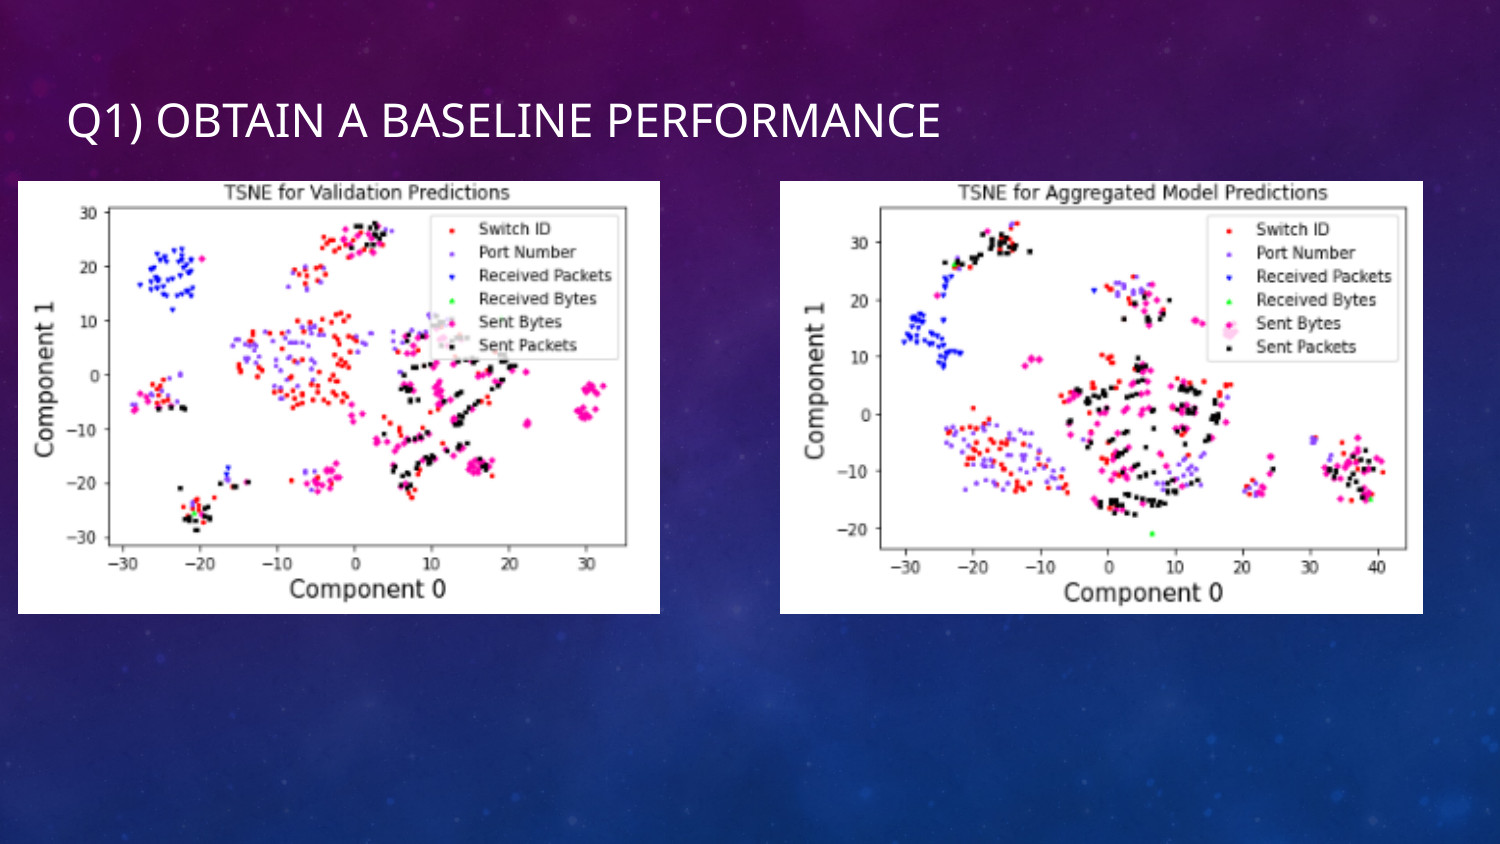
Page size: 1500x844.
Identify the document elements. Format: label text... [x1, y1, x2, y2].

picture [0, 0, 1500, 844]
title Q1) Obtain a baseline performance [51, 72, 1449, 167]
